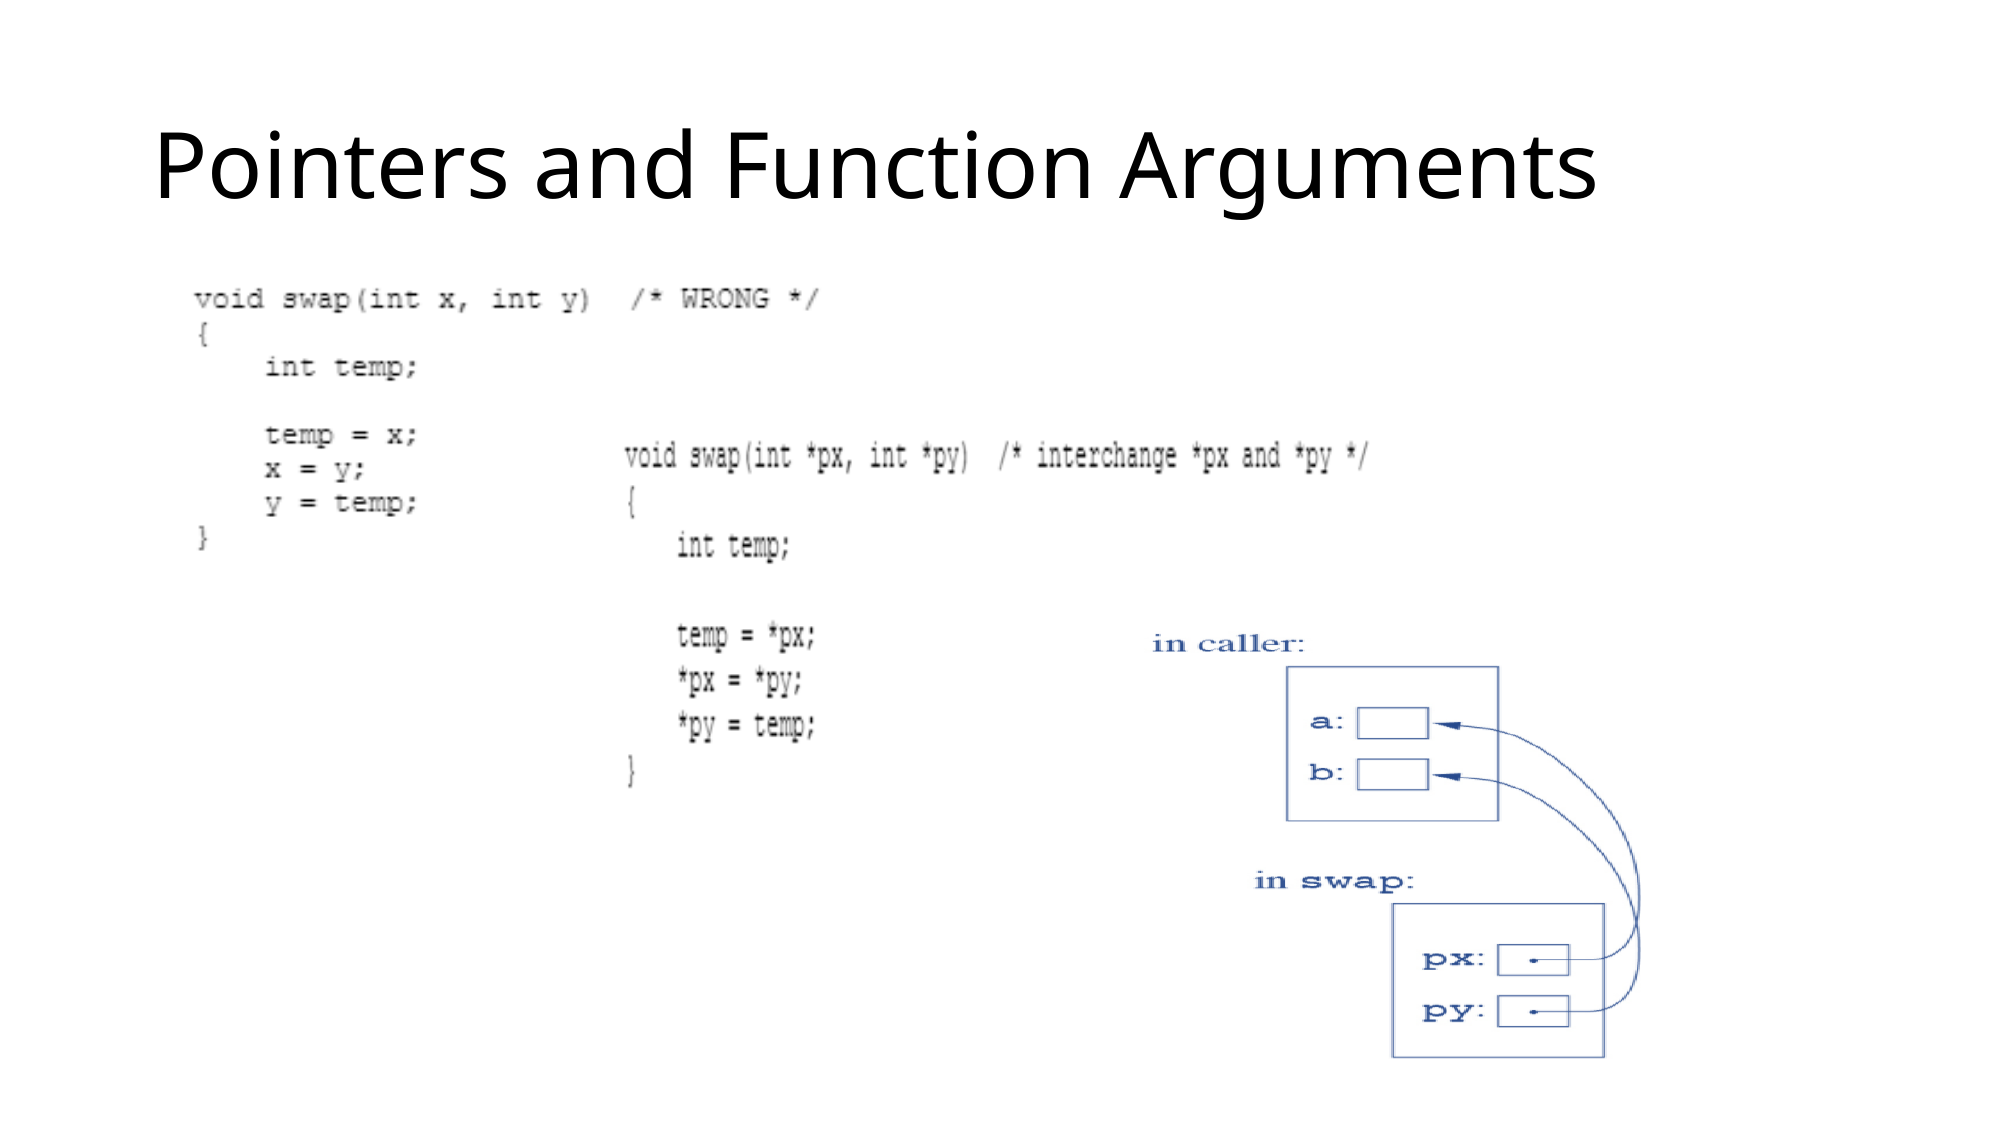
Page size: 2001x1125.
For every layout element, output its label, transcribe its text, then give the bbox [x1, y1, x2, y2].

picture [611, 420, 1795, 1066]
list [166, 277, 901, 563]
title Pointers and Function Arguments [137, 59, 1863, 278]
